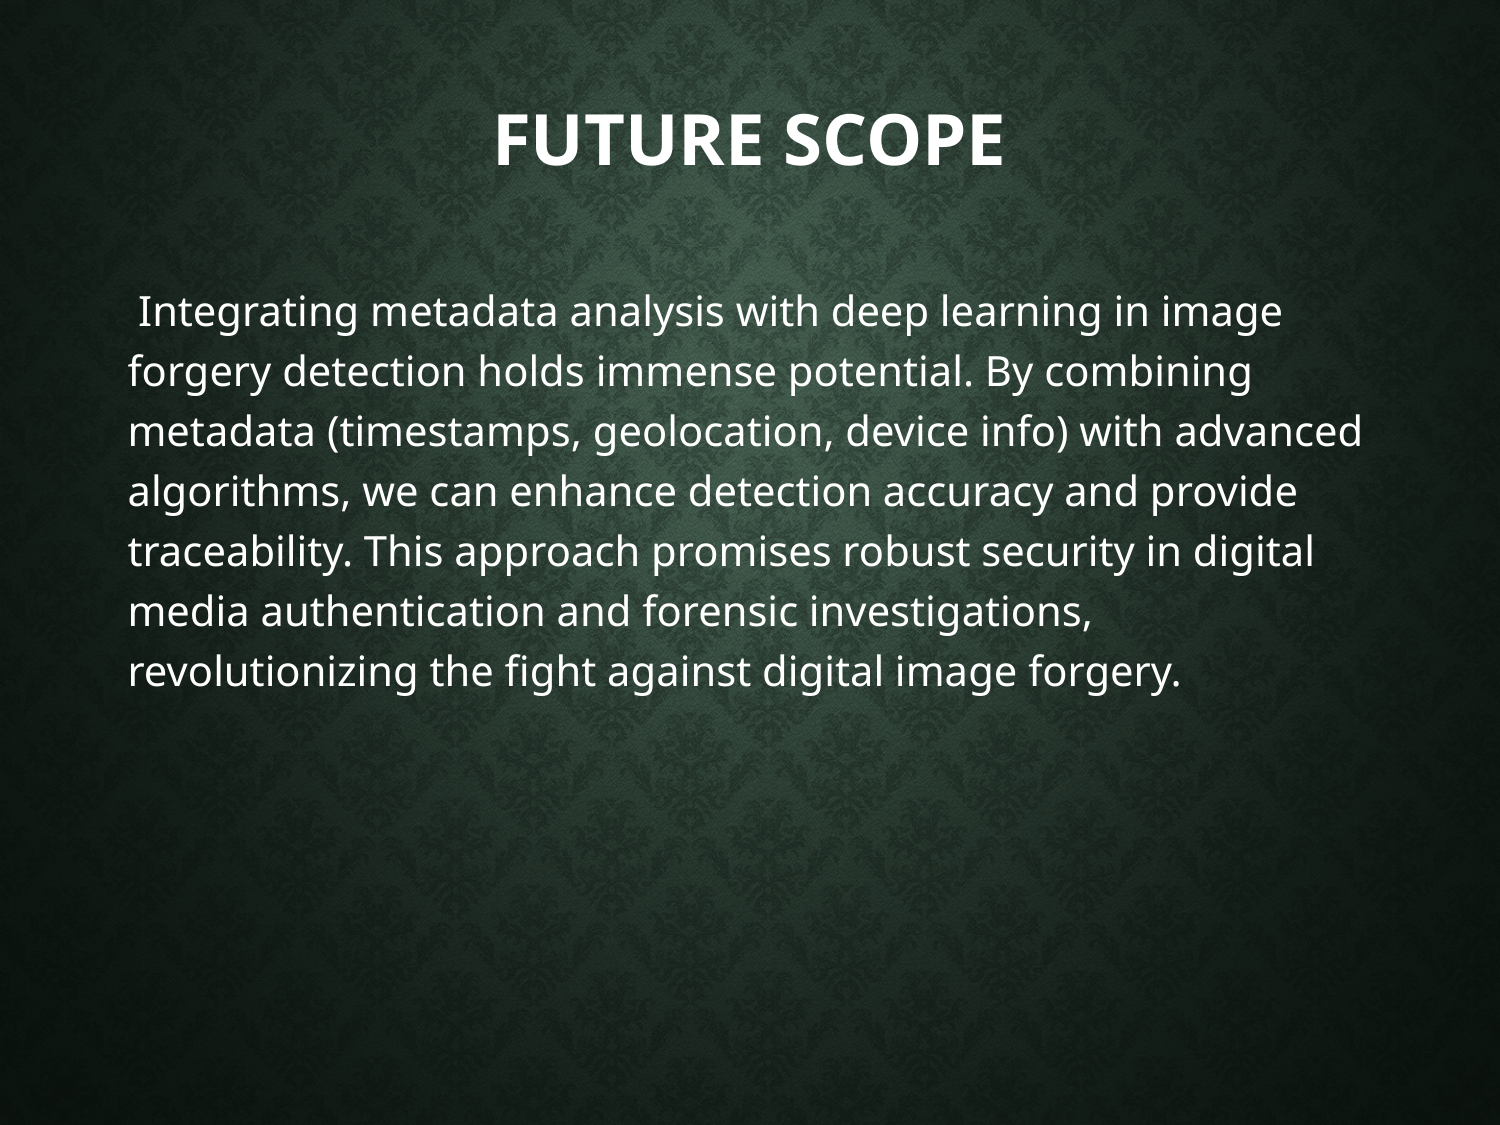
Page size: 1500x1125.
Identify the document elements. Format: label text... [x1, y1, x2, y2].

title Future scope [112, 33, 1387, 196]
list Integrating metadata analysis with deep learning in image forgery detection holds immense potential. By combining metadata (timestamps, geolocation, device info) with advanced algorithms, we can enhance detection accuracy and provide traceability. This approach promises robust security in digital media authentication and forensic investigations, revolutionizing the fight against digital image forgery. [112, 196, 1387, 1032]
